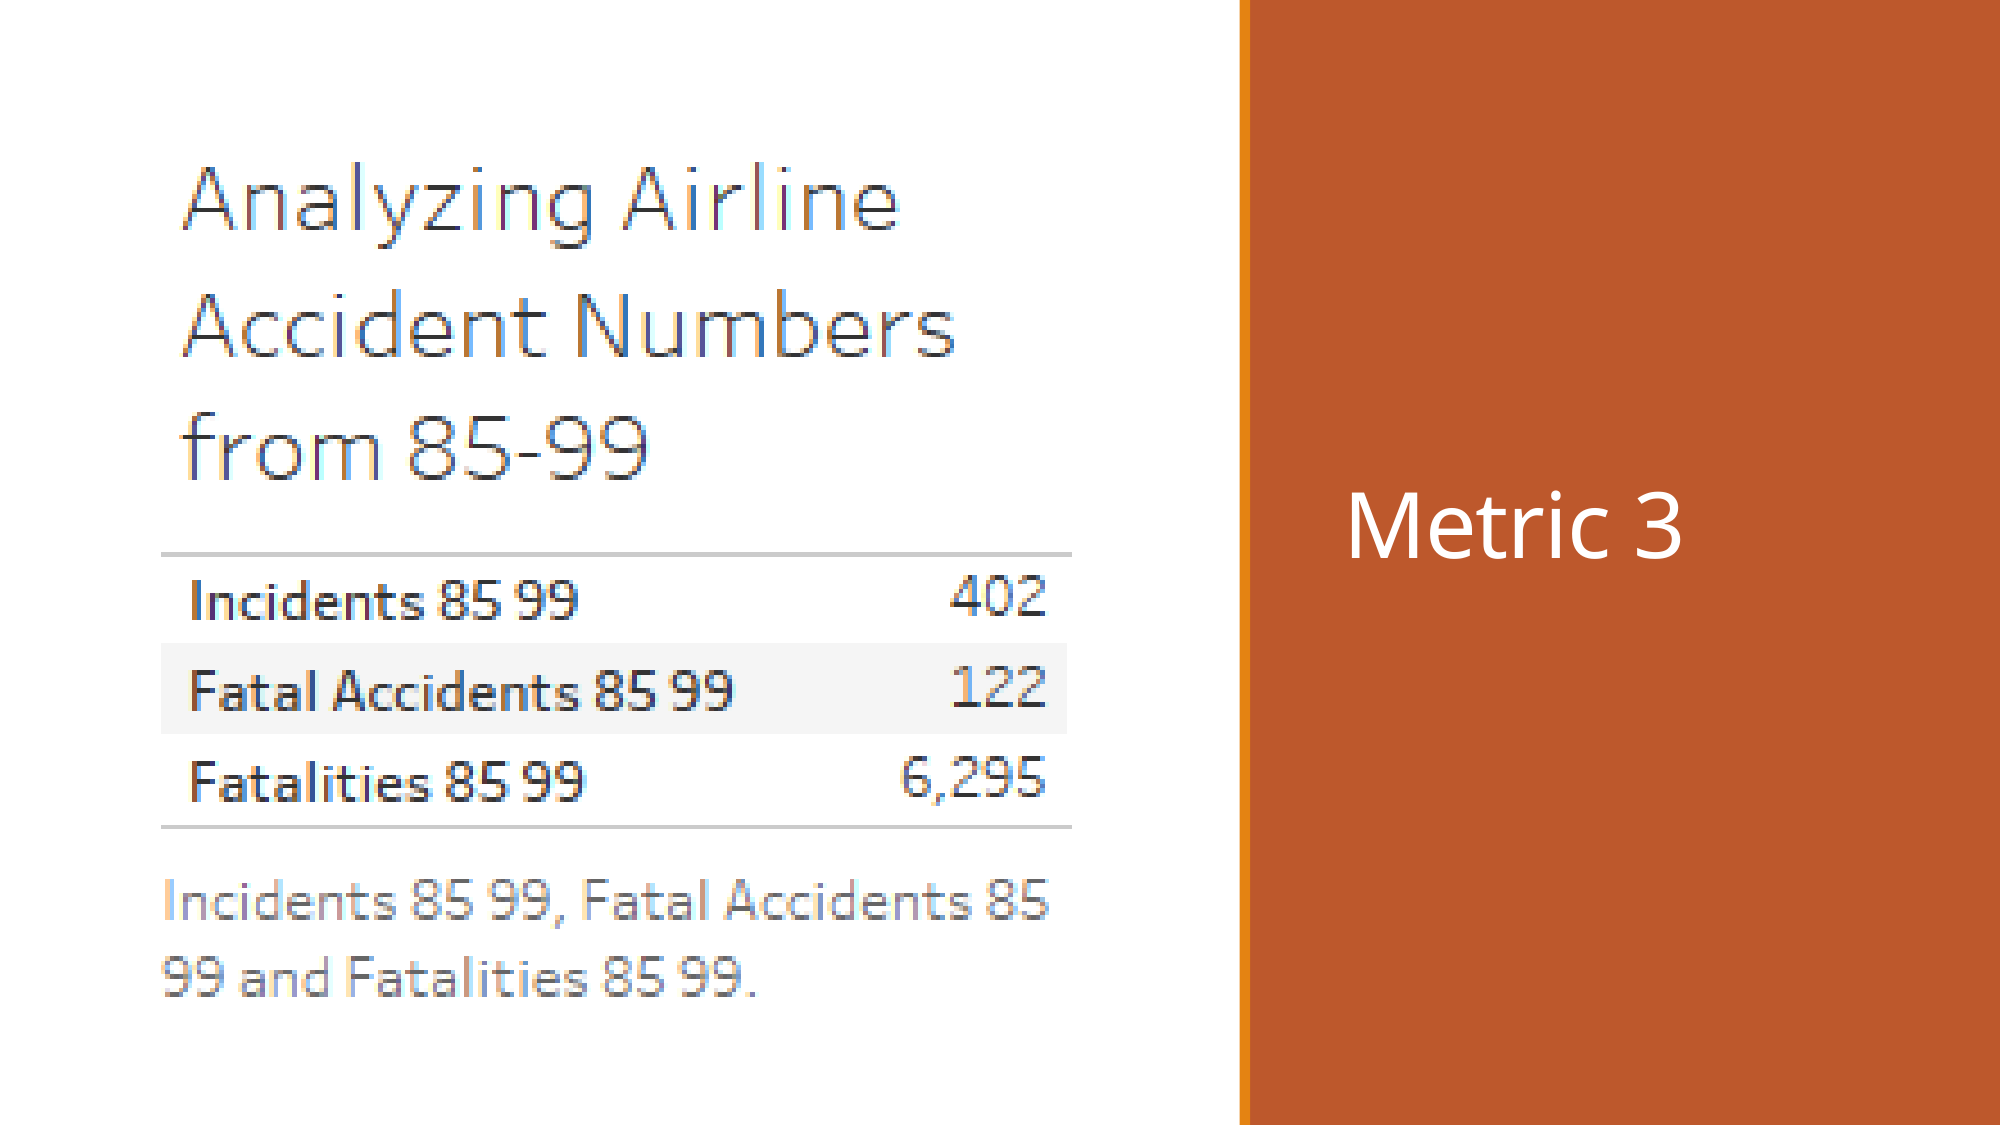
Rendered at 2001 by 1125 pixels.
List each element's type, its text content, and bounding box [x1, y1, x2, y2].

text_box [1238, 0, 1251, 710]
text_box [0, 0, 1238, 1125]
text_box [1251, 0, 2000, 1125]
text_box [1238, 723, 1251, 1125]
title Metric 3 [1328, 104, 1929, 585]
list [160, 104, 1077, 1021]
